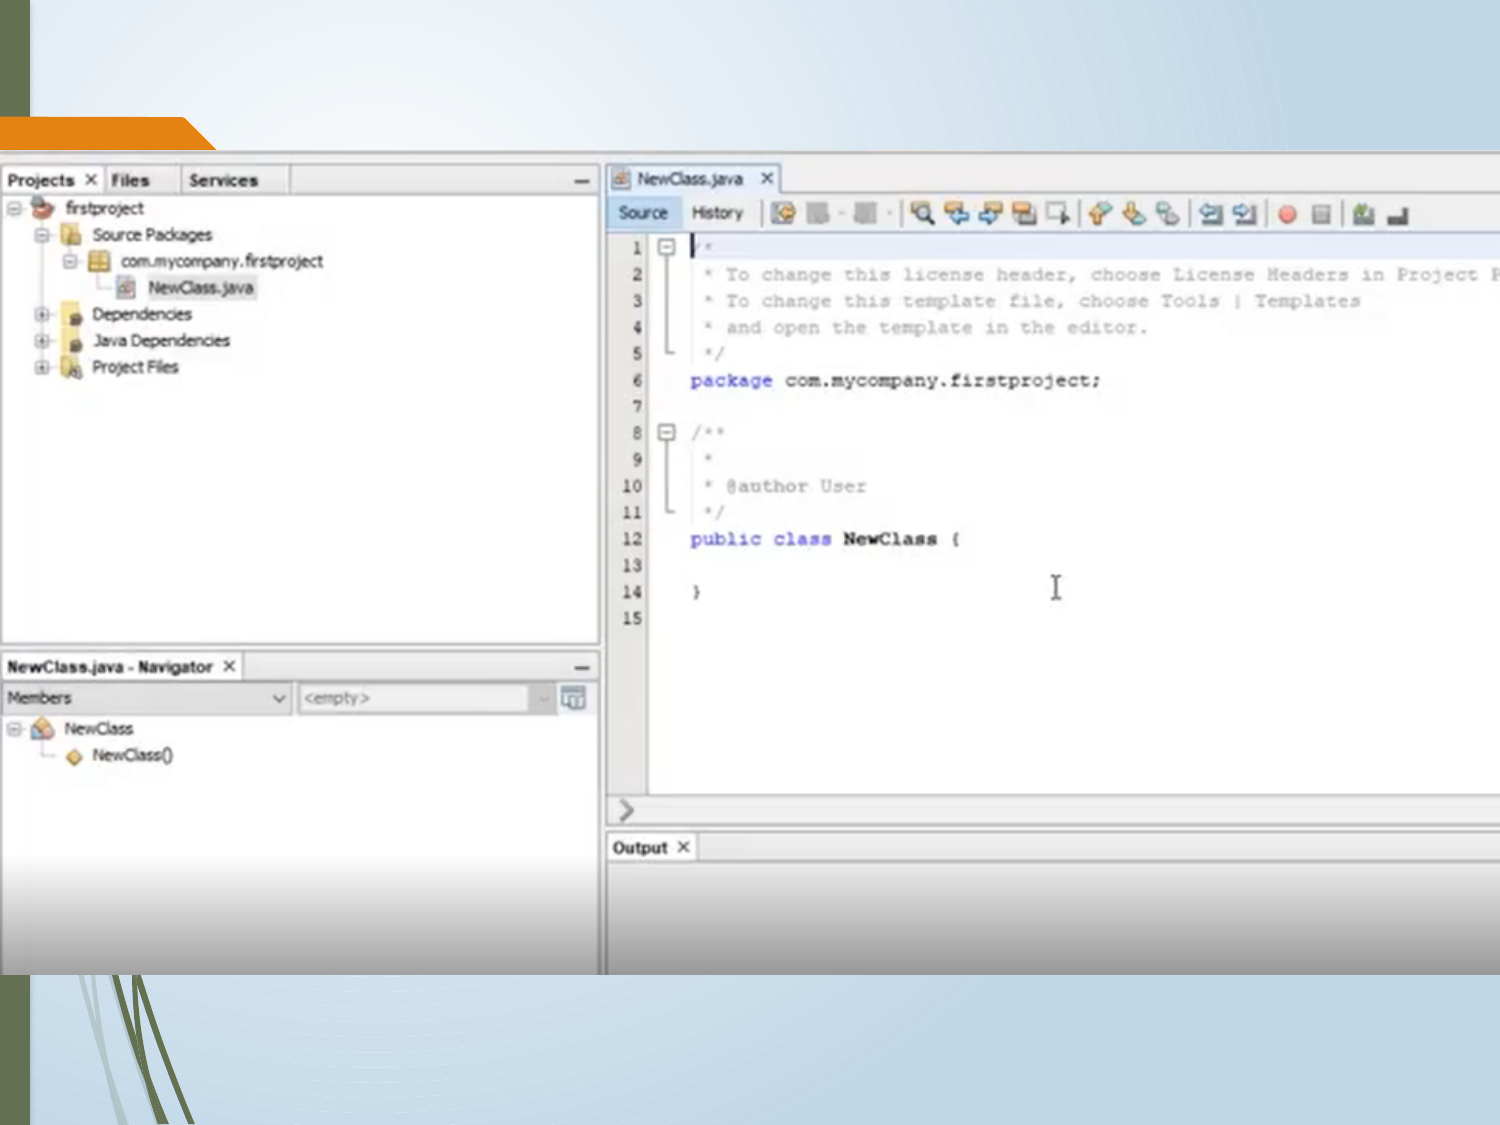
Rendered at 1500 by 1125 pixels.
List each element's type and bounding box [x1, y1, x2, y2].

picture [0, 149, 1500, 975]
